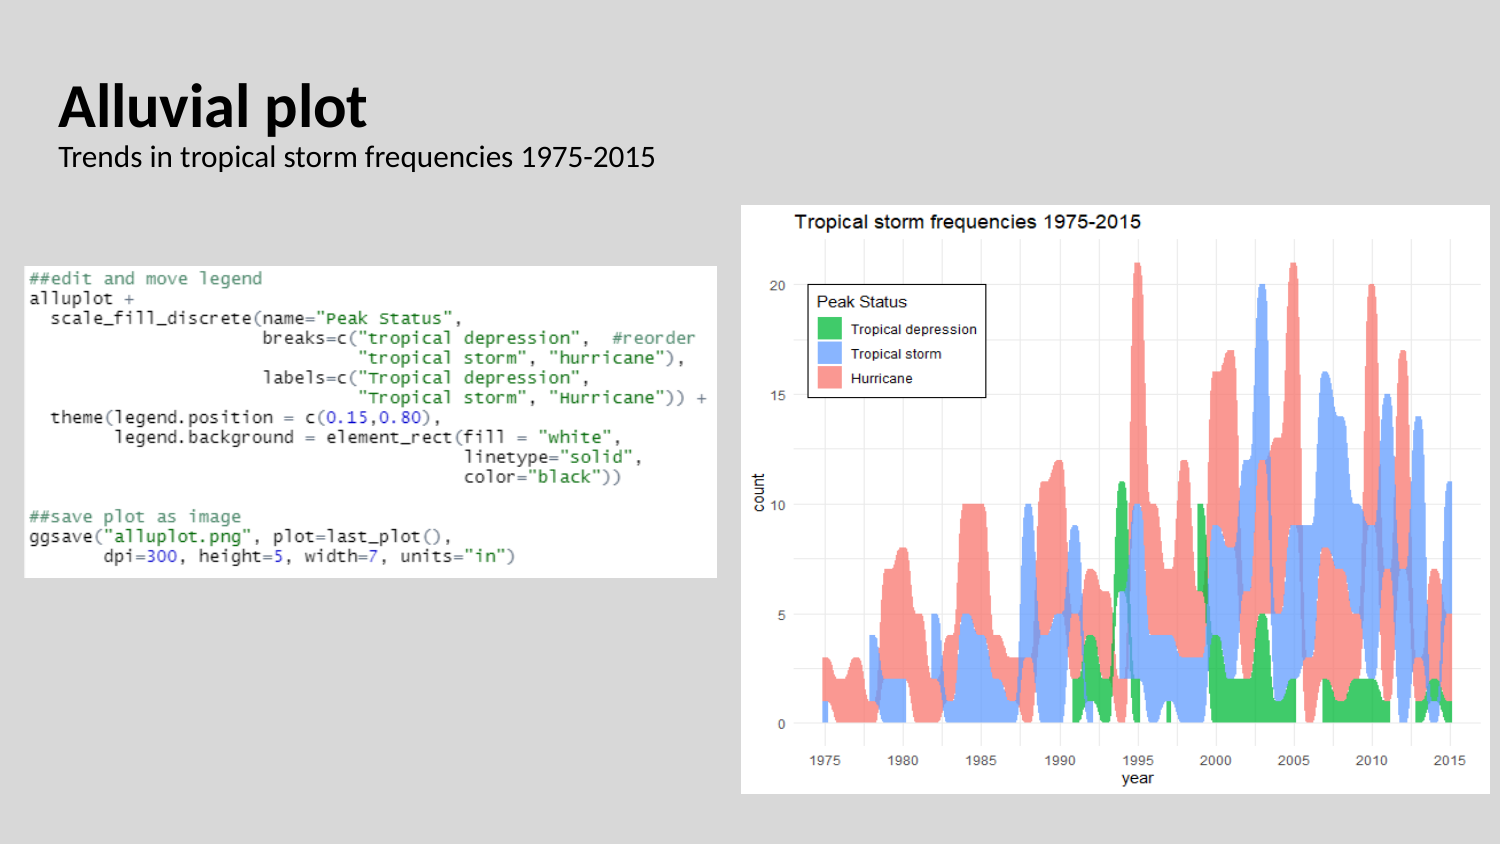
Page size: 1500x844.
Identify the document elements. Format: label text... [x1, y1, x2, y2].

title Alluvial plot Trends in tropical storm frequencies 1975-2015 [47, 42, 1341, 206]
picture [740, 205, 1490, 794]
picture [24, 266, 717, 578]
